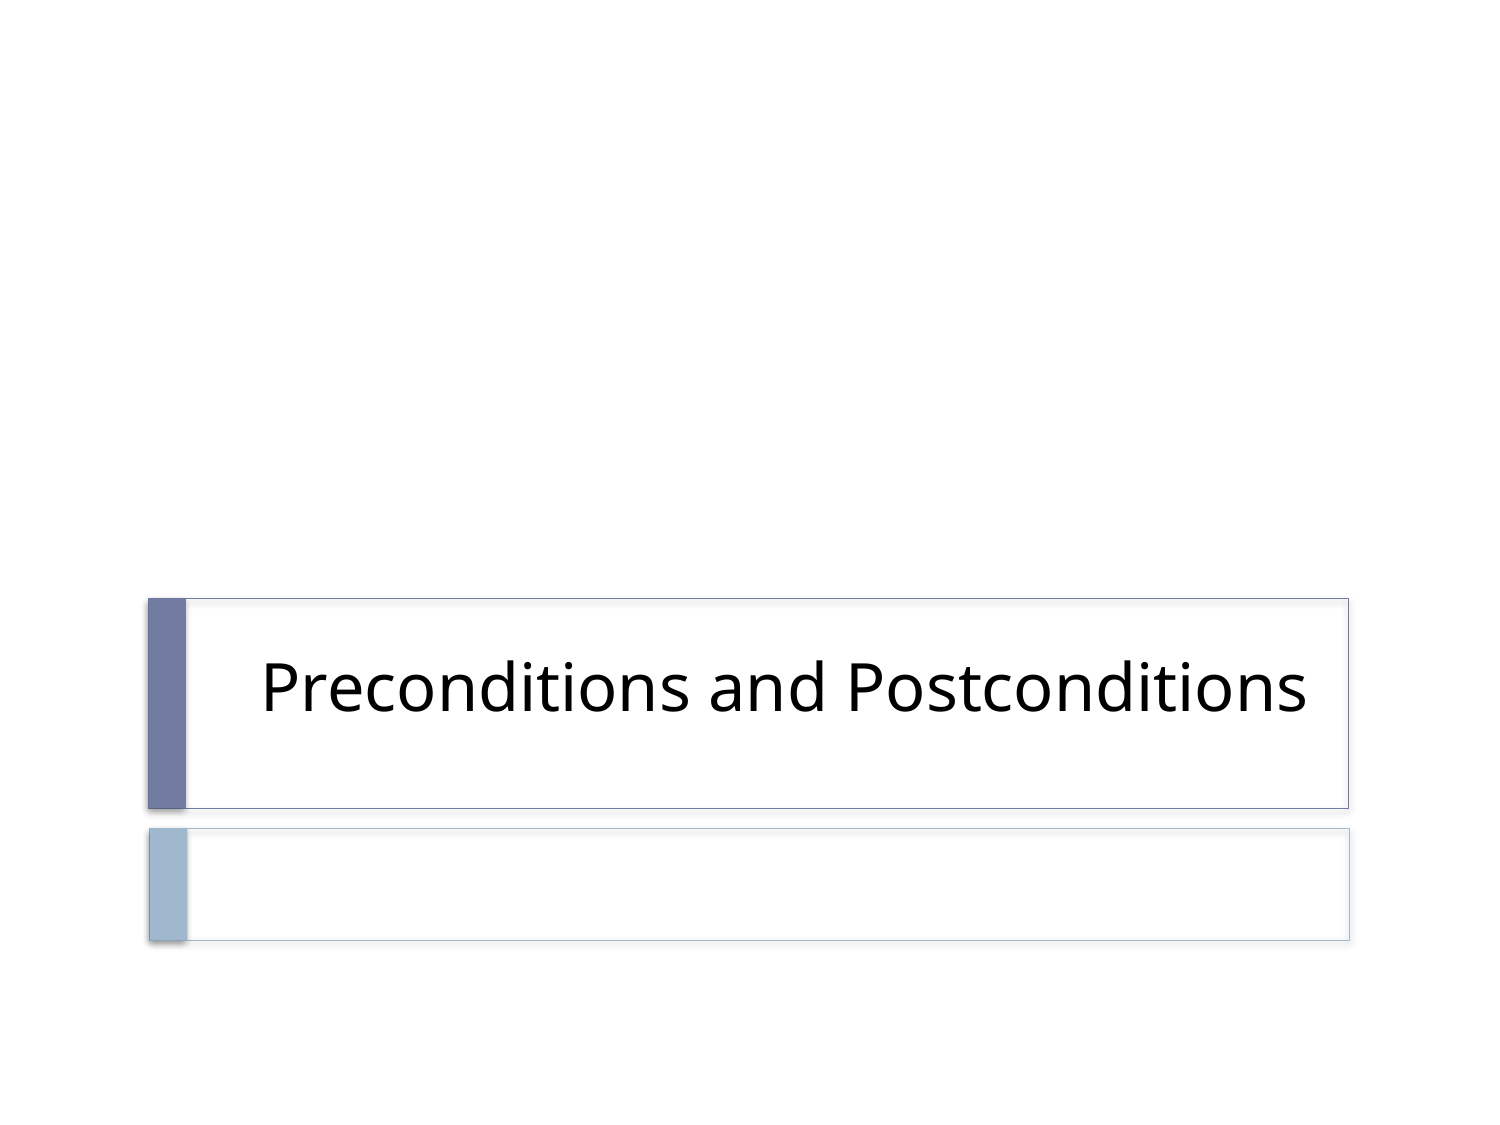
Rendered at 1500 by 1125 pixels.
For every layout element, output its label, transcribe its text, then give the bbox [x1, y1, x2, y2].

title Preconditions and Postconditions [200, 637, 1325, 800]
